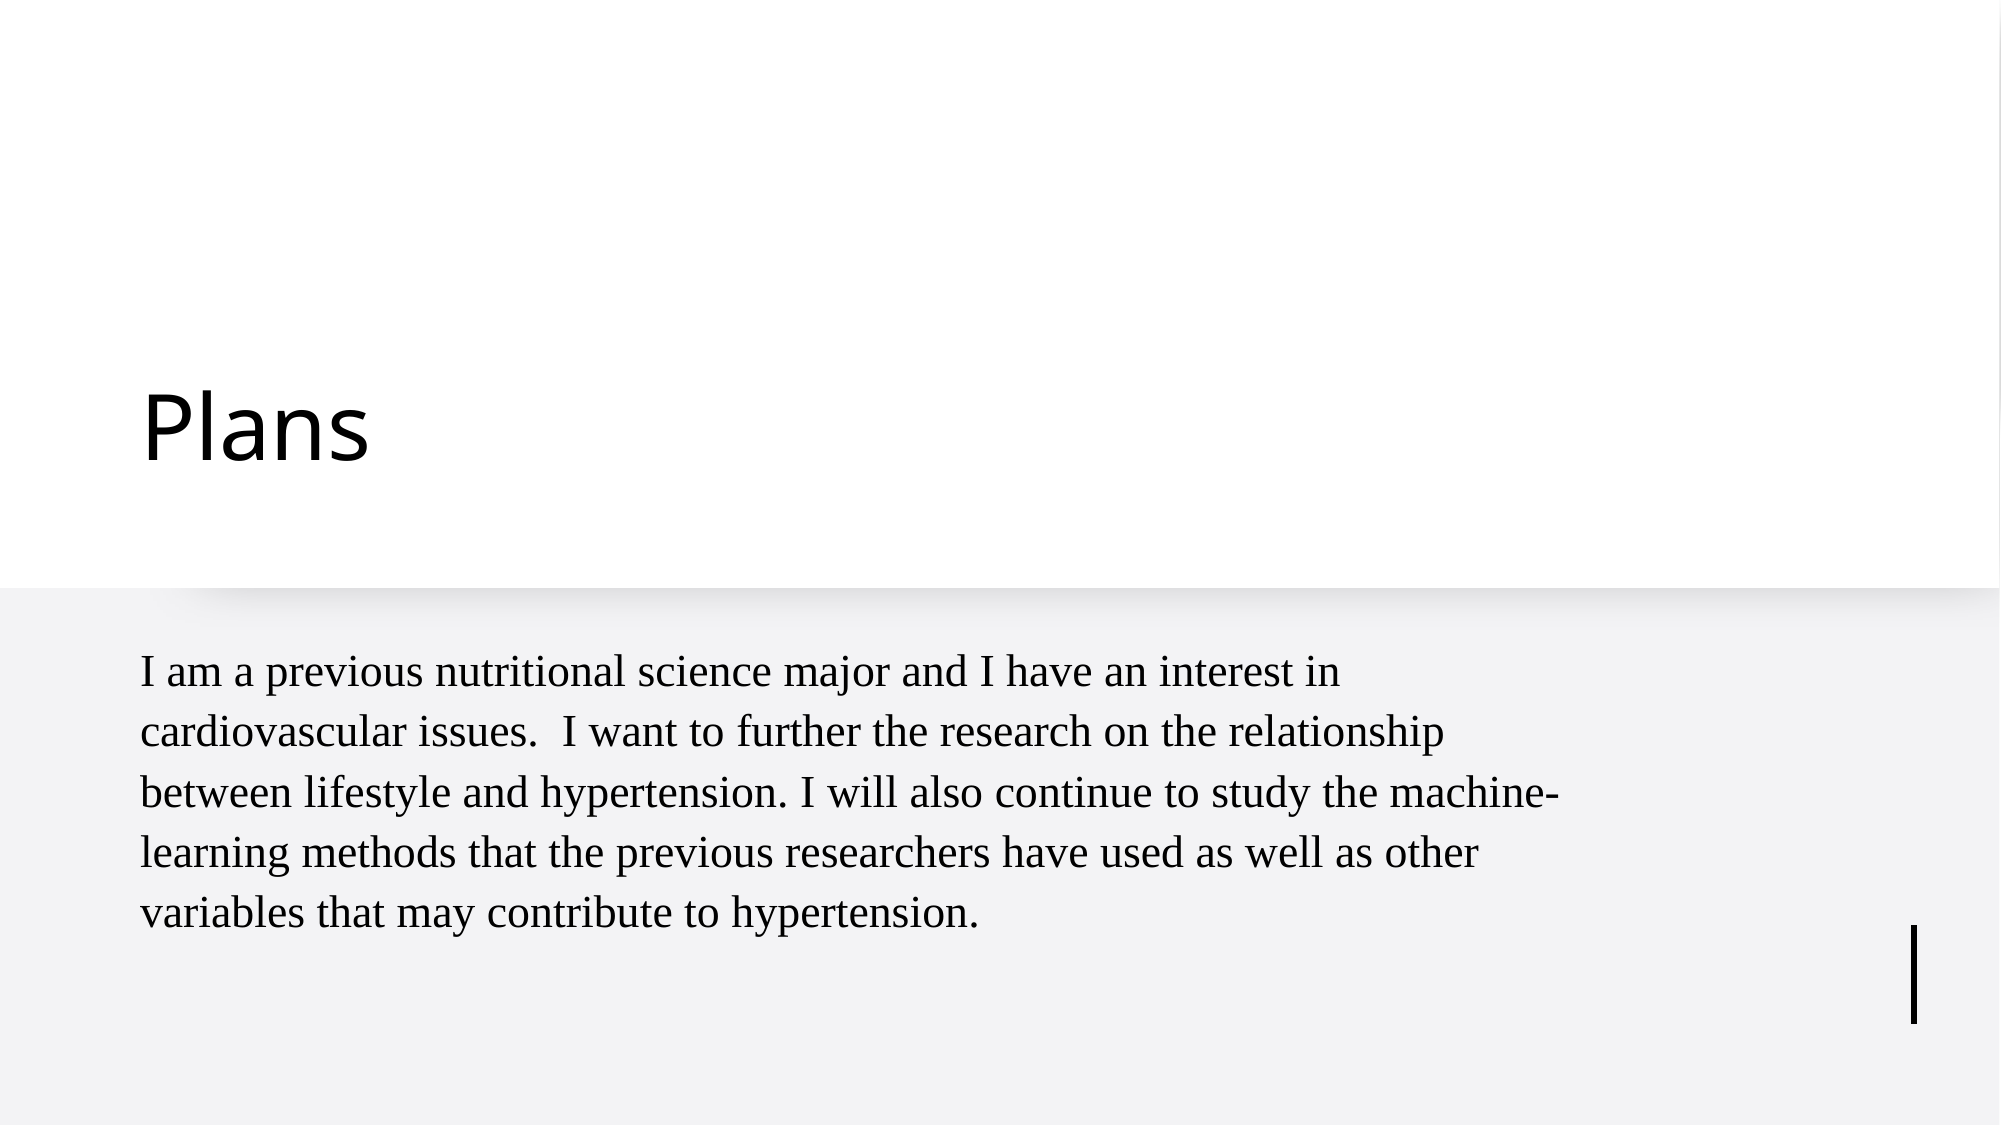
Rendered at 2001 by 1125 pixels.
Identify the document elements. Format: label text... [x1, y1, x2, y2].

text_box [0, 0, 2000, 589]
text_box [0, 589, 2000, 1125]
title Plans [124, 156, 1751, 487]
list I am a previous nutritional science major and I have an interest in cardiovascular issues. I want to further the research on the relationship between lifestyle and hypertension. I will also continue to study the machine-learning methods that the previous researchers have used as well as other variables that may contribute to hypertension. [124, 627, 1591, 1024]
